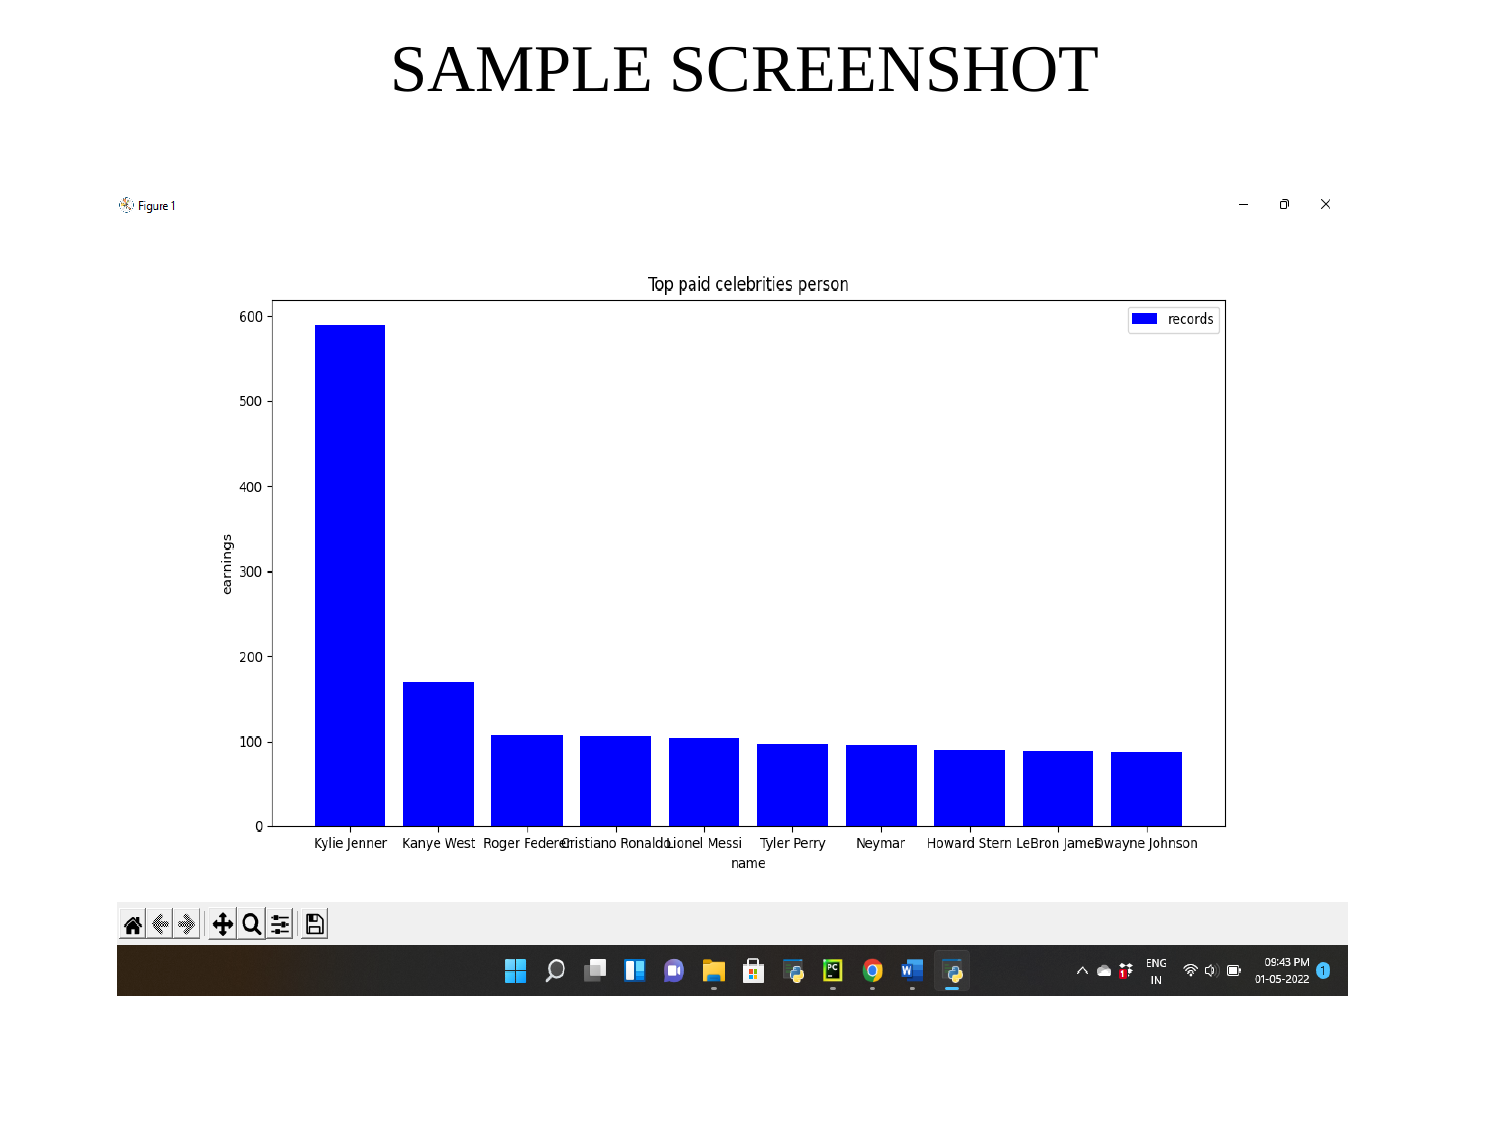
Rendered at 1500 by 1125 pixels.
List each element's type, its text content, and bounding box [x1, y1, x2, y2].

title SAMPLE SCREENSHOT [70, 0, 1421, 129]
picture [116, 197, 1348, 997]
